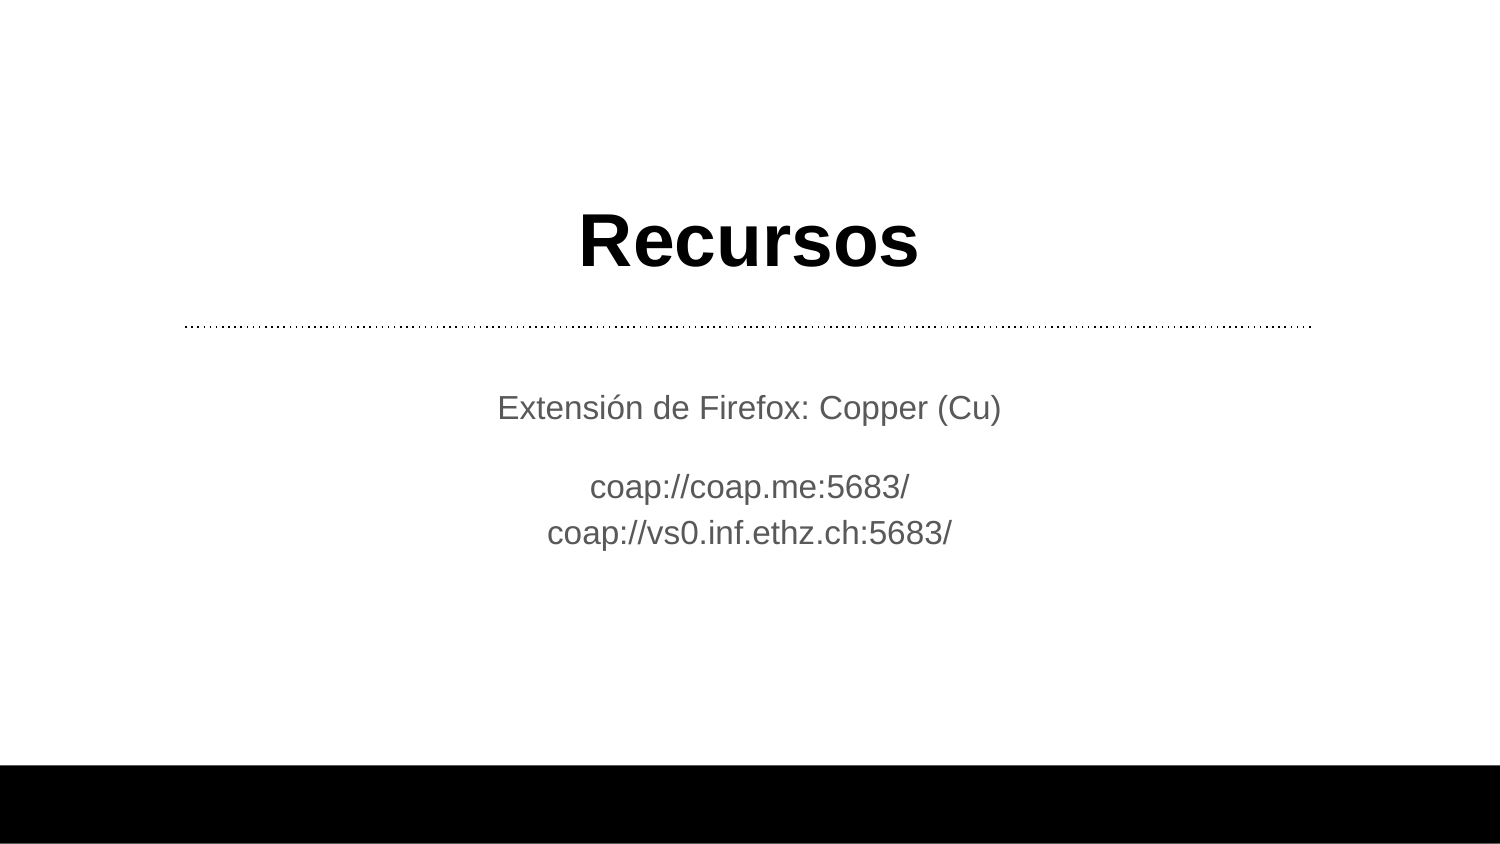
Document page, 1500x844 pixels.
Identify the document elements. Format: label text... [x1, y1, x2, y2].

title Recursos [185, 64, 1315, 297]
list Extensión de Firefox: Copper (Cu) coap://coap.me:5683/ coap://vs0.inf.ethz.ch:5683/ [185, 365, 1315, 726]
